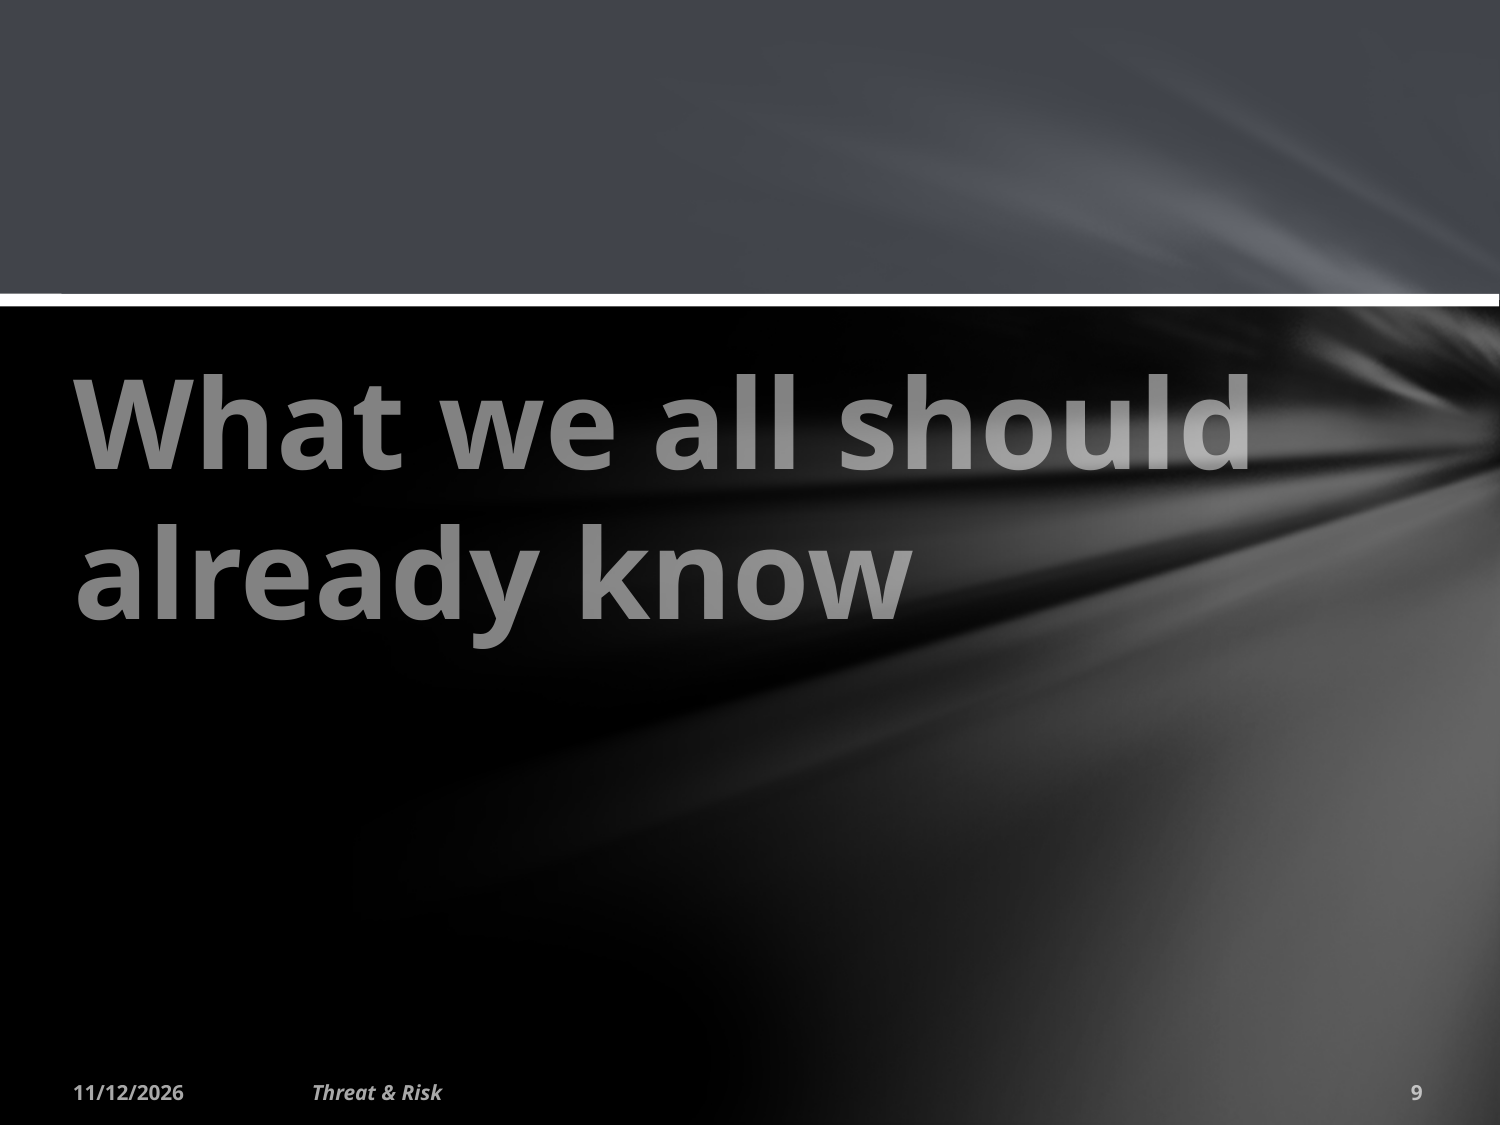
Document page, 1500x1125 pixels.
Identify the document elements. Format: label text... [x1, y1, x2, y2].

title What we all should already know [58, 326, 1443, 652]
slide_number 9 [1293, 1073, 1438, 1115]
footer Threat & Risk [296, 1073, 968, 1115]
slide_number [57, 1073, 296, 1115]
